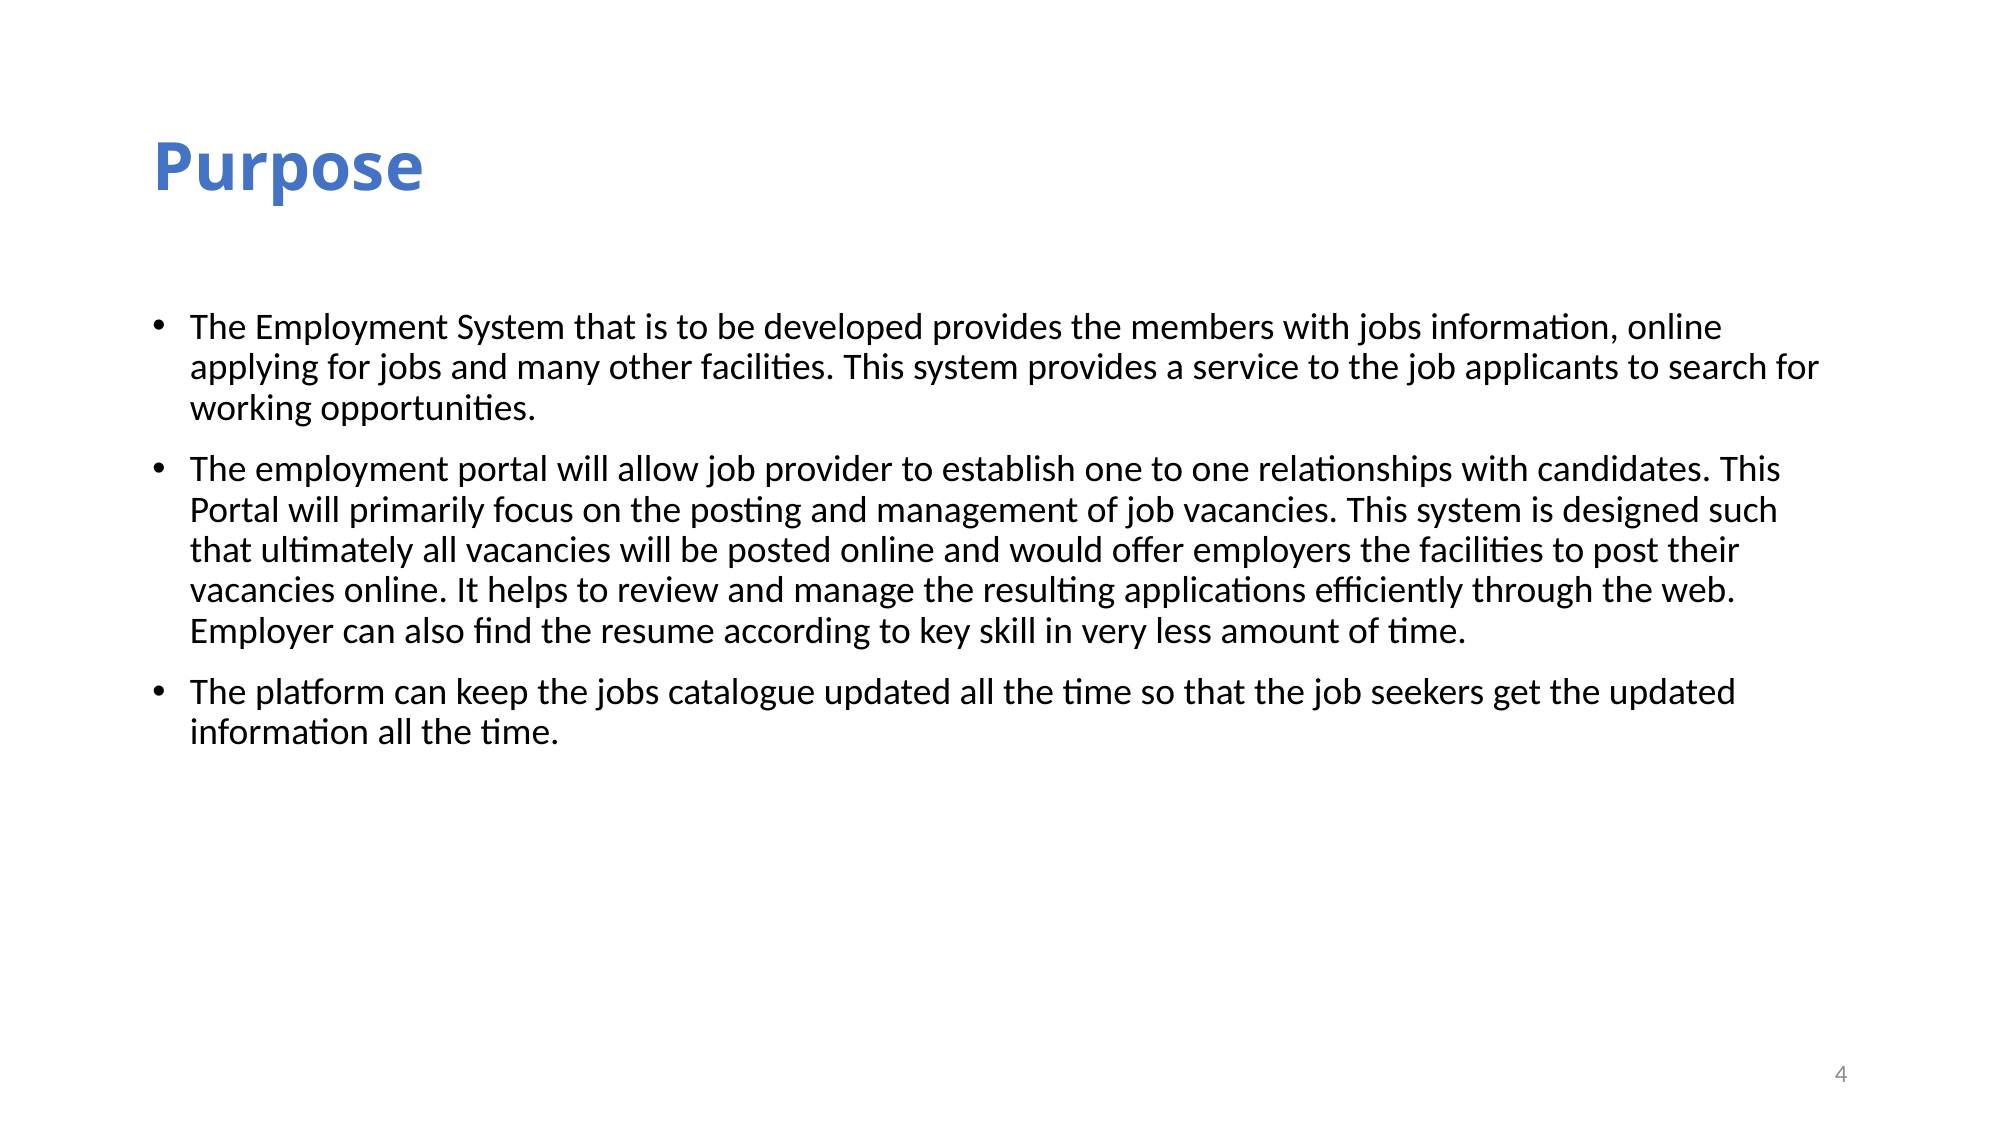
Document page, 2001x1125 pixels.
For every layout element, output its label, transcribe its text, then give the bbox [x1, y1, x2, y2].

list The Employment System that is to be developed provides the members with jobs information, online applying for jobs and many other facilities. This system provides a service to the job applicants to search for working opportunities. The employment portal will allow job provider to establish one to one relationships with candidates. This Portal will primarily focus on the posting and management of job vacancies. This system is designed such that ultimately all vacancies will be posted online and would offer employers the facilities to post their vacancies online. It helps to review and manage the resulting applications efficiently through the web. Employer can also find the resume according to key skill in very less amount of time. The platform can keep the jobs catalogue updated all the time so that the job seekers get the updated information all the time. [137, 299, 1863, 1014]
title Purpose [137, 59, 1863, 278]
slide_number 4 [1412, 1042, 1863, 1103]
